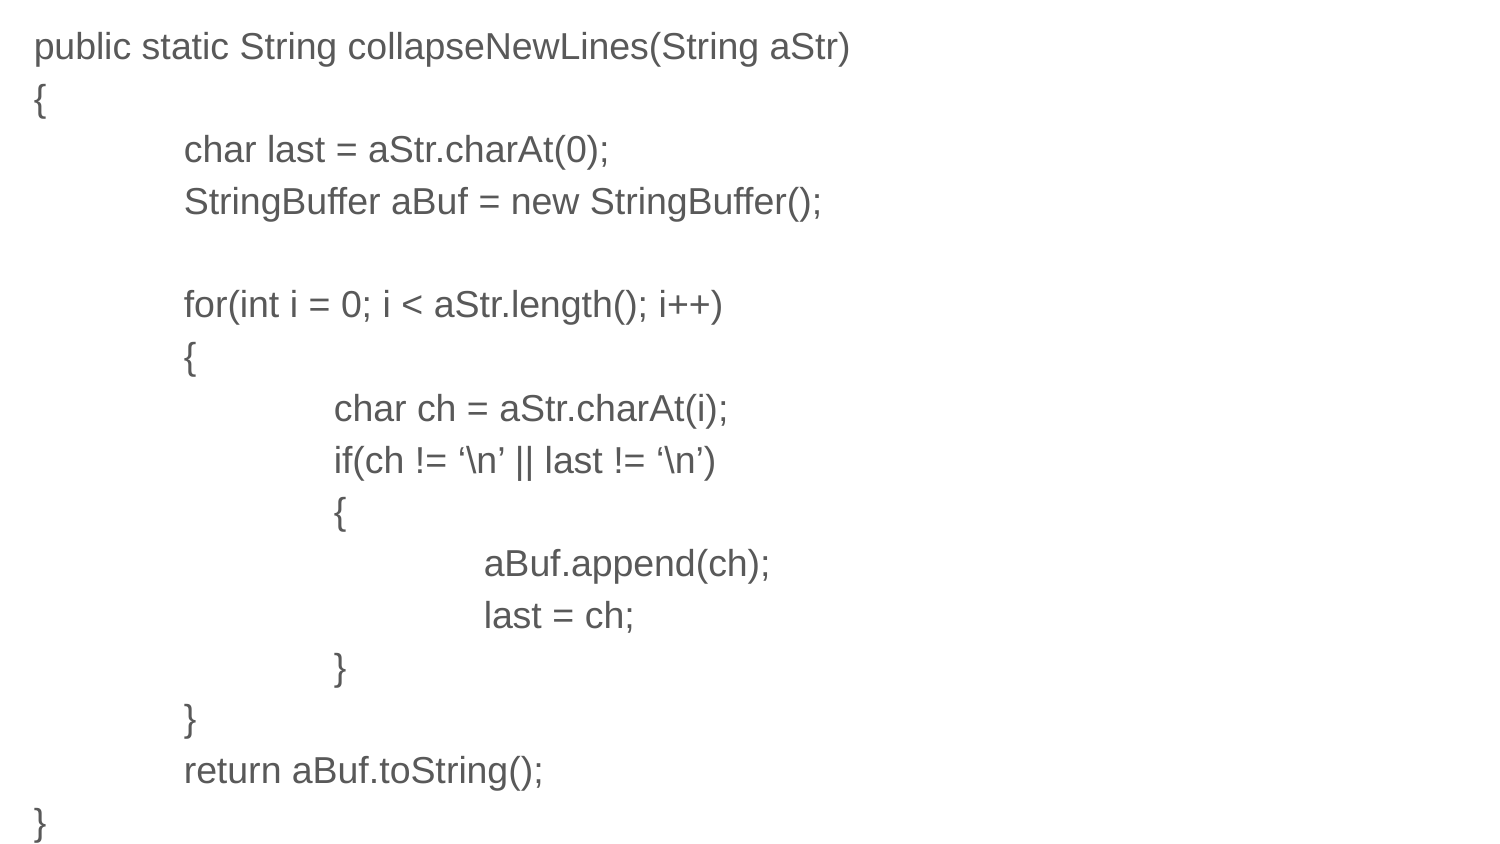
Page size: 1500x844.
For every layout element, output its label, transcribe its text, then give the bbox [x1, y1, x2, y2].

list public static String collapseNewLines(String aStr) { char last = aStr.charAt(0); StringBuffer aBuf = new StringBuffer(); for(int i = 0; i < aStr.length(); i++) { char ch = aStr.charAt(i); if(ch != ‘\n’ || last != ‘\n’) { aBuf.append(ch); last = ch; } } return aBuf.toString(); } [0, 0, 1398, 561]
